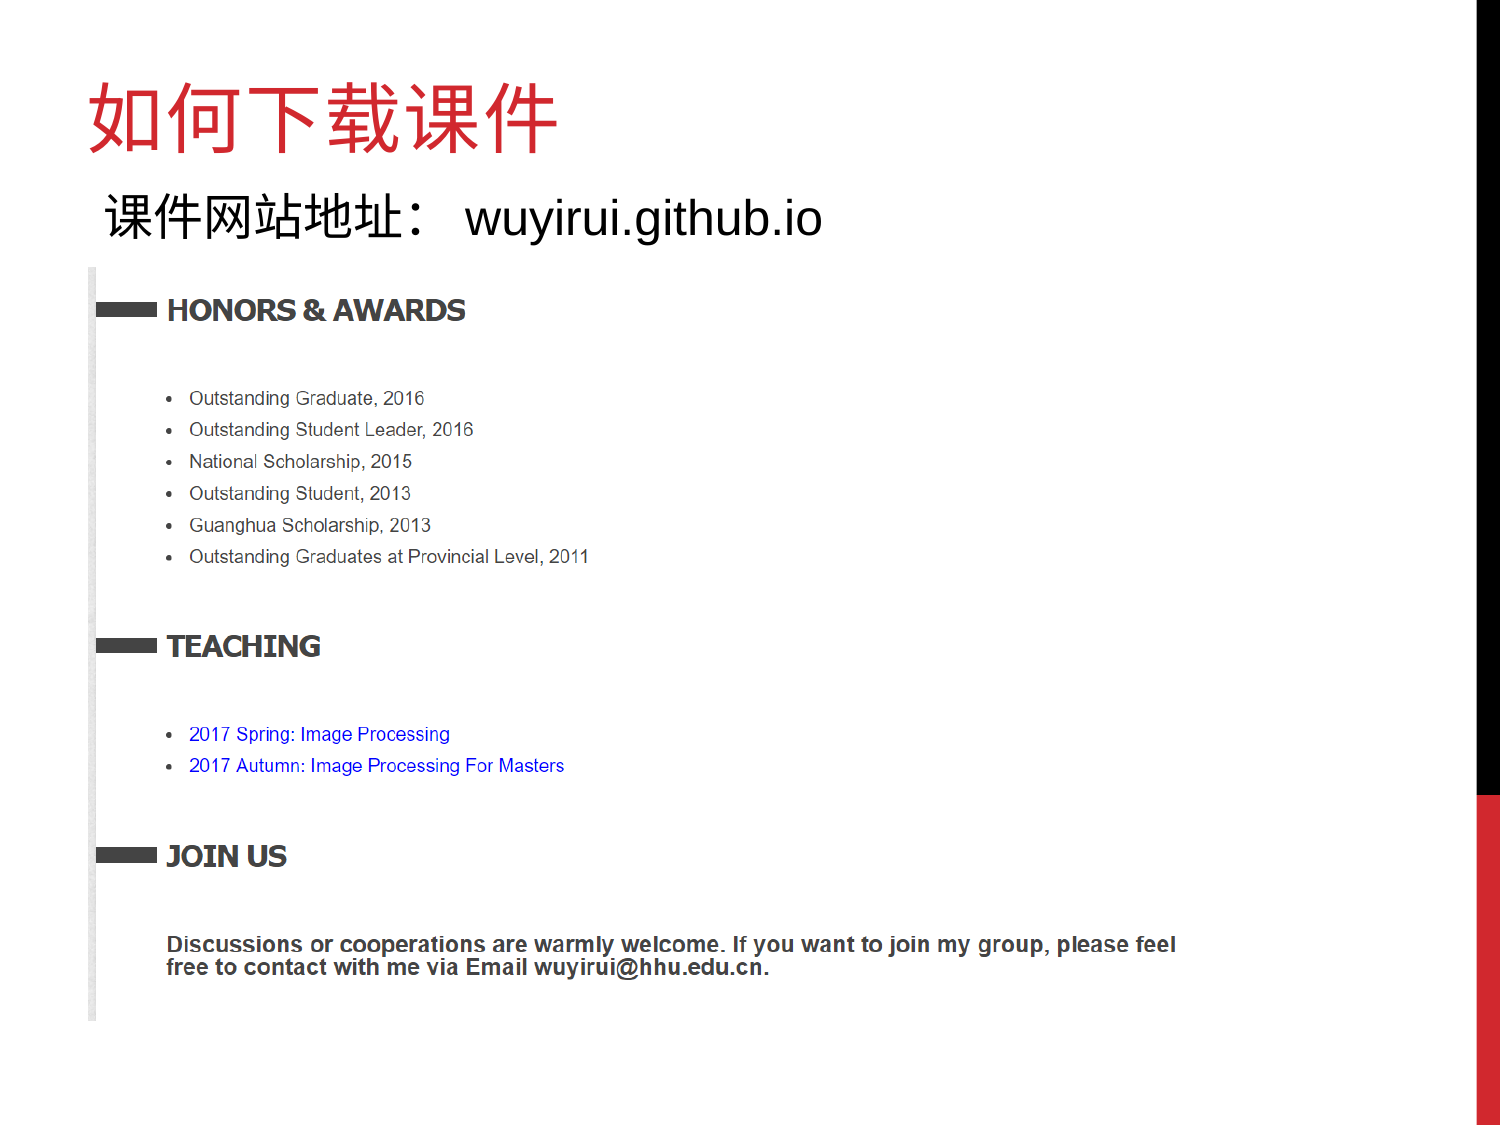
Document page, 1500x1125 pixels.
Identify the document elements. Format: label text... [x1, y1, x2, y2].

picture [87, 266, 1273, 1021]
text_box 如何下载课件 [71, 63, 1488, 239]
text_box 课件网站地址：wuyirui.github.io [88, 177, 884, 253]
